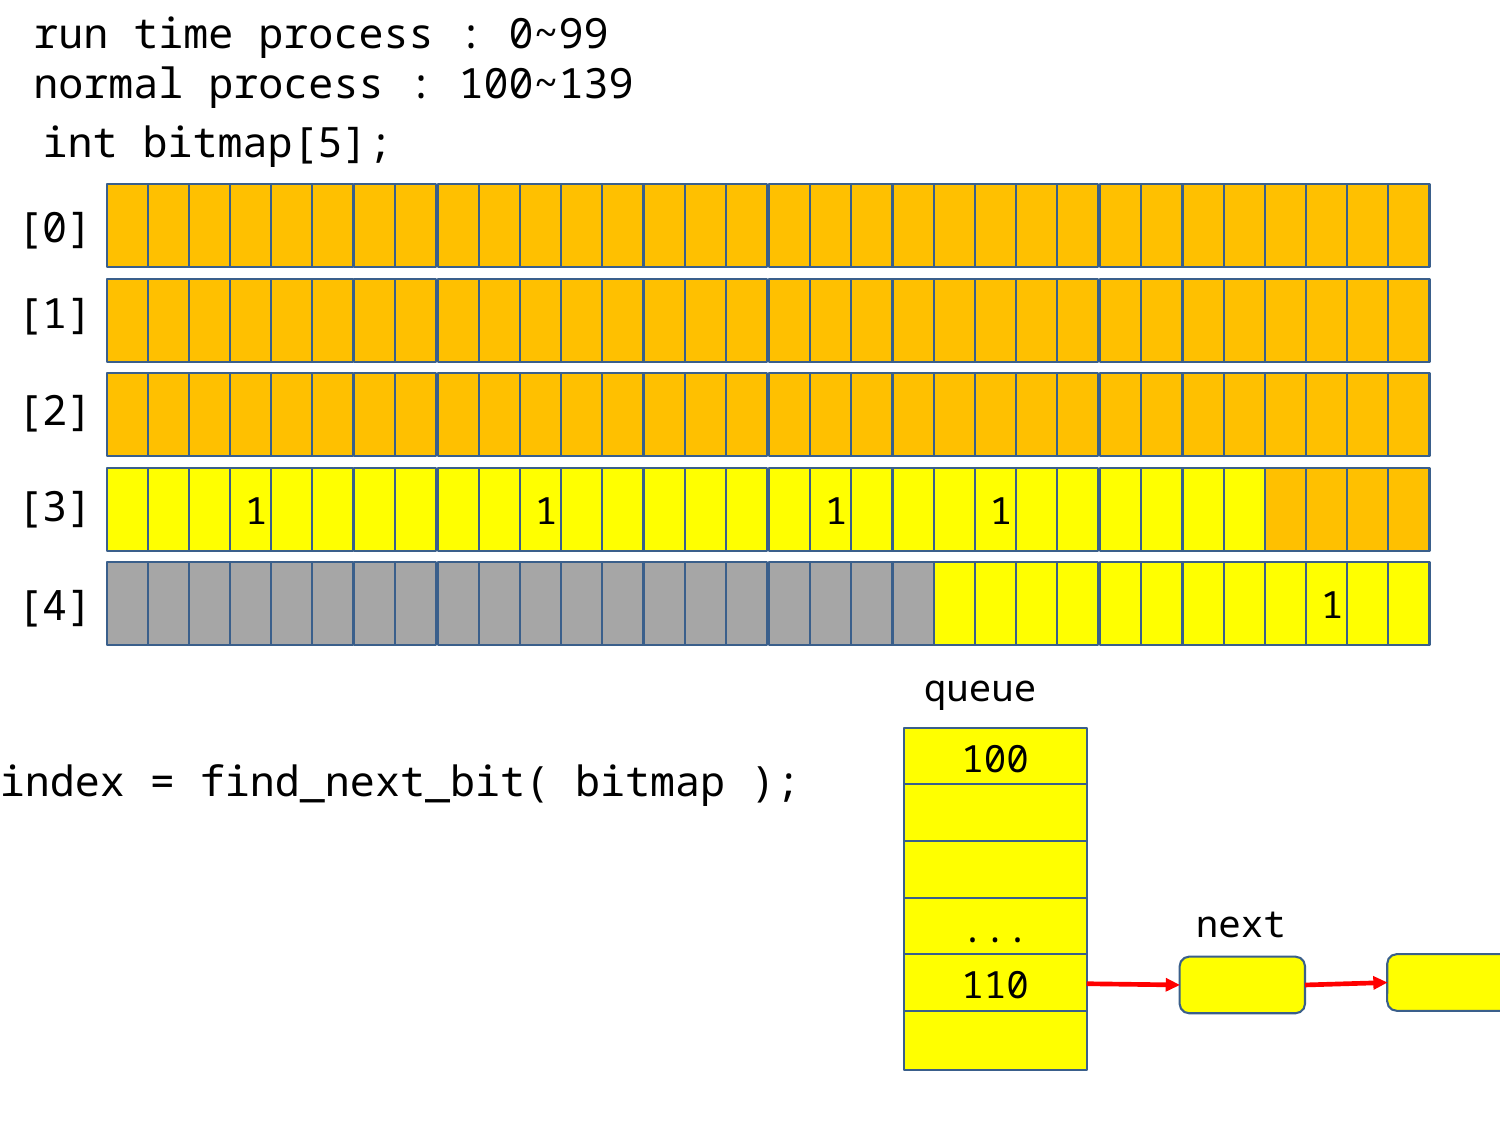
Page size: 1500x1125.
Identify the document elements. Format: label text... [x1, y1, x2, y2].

text_box [351, 466, 393, 553]
text_box [1385, 952, 1500, 1013]
text_box [1139, 466, 1180, 553]
text_box [1345, 560, 1386, 647]
text_box 1 [518, 466, 559, 553]
text_box [351, 560, 393, 647]
text_box ... [902, 896, 1089, 952]
text_box [641, 560, 683, 647]
text_box [146, 466, 187, 553]
text_box [559, 466, 600, 553]
text_box [902, 782, 1089, 839]
text_box [973, 560, 1014, 647]
text_box [683, 560, 724, 647]
text_box [269, 560, 310, 647]
text_box [393, 560, 436, 647]
text_box 1 [228, 466, 269, 553]
text_box [477, 466, 518, 553]
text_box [106, 278, 1430, 362]
text_box [1177, 954, 1308, 1016]
text_box 1 [808, 466, 849, 553]
text_box [1222, 466, 1263, 553]
text_box int bitmap[5]; [27, 115, 408, 174]
text_box [1263, 560, 1304, 647]
text_box [932, 560, 973, 647]
text_box [0] [2, 193, 101, 258]
text_box [1222, 560, 1263, 647]
text_box [1263, 466, 1304, 553]
text_box [104, 466, 146, 553]
text_box [902, 1009, 1089, 1072]
text_box [1386, 466, 1432, 553]
text_box [890, 466, 932, 553]
text_box [436, 560, 477, 647]
text_box [1055, 560, 1098, 647]
text_box 100 [902, 726, 1089, 782]
text_box [890, 560, 932, 647]
text_box [1180, 560, 1222, 647]
text_box [1014, 560, 1055, 647]
text_box queue [909, 656, 1052, 716]
text_box [1] [2, 278, 105, 344]
text_box [187, 560, 228, 647]
text_box run time process : 0~99 normal process : 100~139 [18, 0, 648, 115]
text_box [600, 560, 641, 647]
text_box [902, 839, 1089, 896]
text_box [4] [2, 571, 107, 636]
text_box [808, 560, 849, 647]
text_box [310, 466, 351, 553]
text_box [1139, 560, 1180, 647]
text_box 1 [1304, 560, 1345, 647]
text_box [683, 466, 724, 553]
text_box [641, 466, 683, 553]
text_box 110 [902, 952, 1089, 1009]
text_box [269, 466, 310, 553]
text_box [849, 560, 890, 647]
text_box [1098, 560, 1139, 647]
text_box [1386, 560, 1432, 647]
text_box [436, 466, 477, 553]
text_box [600, 466, 641, 553]
text_box next [1181, 892, 1301, 952]
text_box [2] [2, 376, 102, 441]
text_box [106, 184, 1430, 268]
text_box [1098, 466, 1139, 553]
text_box [393, 466, 436, 553]
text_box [1304, 982, 1388, 986]
text_box index = find_next_bit( bitmap ); [0, 747, 815, 813]
text_box [187, 466, 228, 553]
text_box [228, 560, 269, 647]
text_box [146, 560, 187, 647]
text_box [104, 560, 146, 647]
text_box [1180, 466, 1222, 553]
text_box [724, 466, 767, 553]
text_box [106, 373, 1430, 457]
text_box [559, 560, 600, 647]
text_box [3] [2, 471, 107, 537]
text_box [767, 560, 808, 647]
text_box [932, 466, 973, 553]
text_box [477, 560, 518, 647]
text_box [724, 560, 767, 647]
text_box [849, 466, 890, 553]
text_box [1345, 466, 1386, 553]
text_box [310, 560, 351, 647]
text_box [1055, 466, 1098, 553]
text_box 1 [973, 466, 1014, 553]
text_box [1304, 466, 1345, 553]
text_box [1014, 466, 1055, 553]
text_box [518, 560, 559, 647]
text_box [767, 466, 808, 553]
